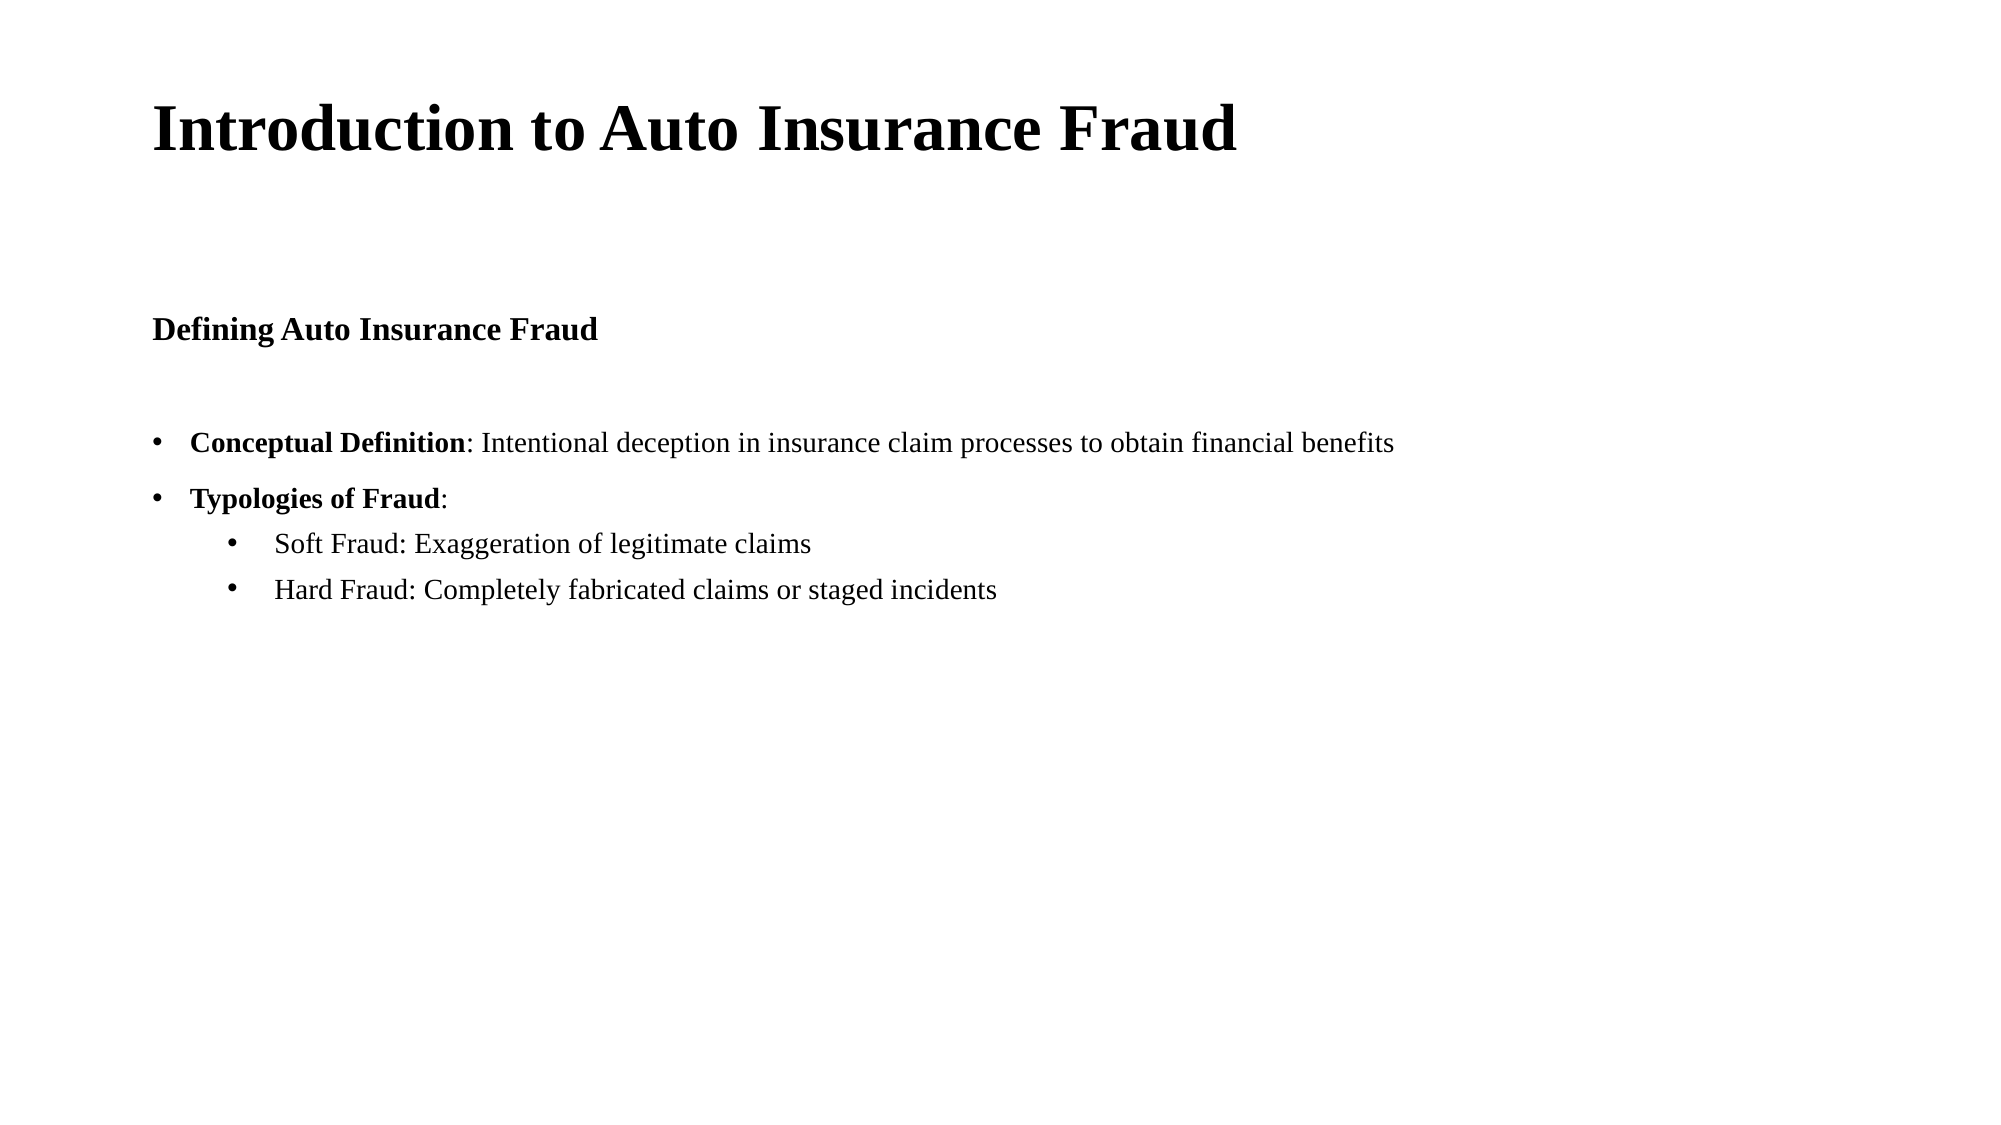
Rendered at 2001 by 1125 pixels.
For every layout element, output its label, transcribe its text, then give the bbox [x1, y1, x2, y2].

title Introduction to Auto Insurance Fraud [137, 59, 1863, 278]
list Defining Auto Insurance Fraud Conceptual Definition: Intentional deception in insurance claim processes to obtain financial benefits Typologies of Fraud: Soft Fraud: Exaggeration of legitimate claims Hard Fraud: Completely fabricated claims or staged incidents [137, 299, 1863, 1014]
